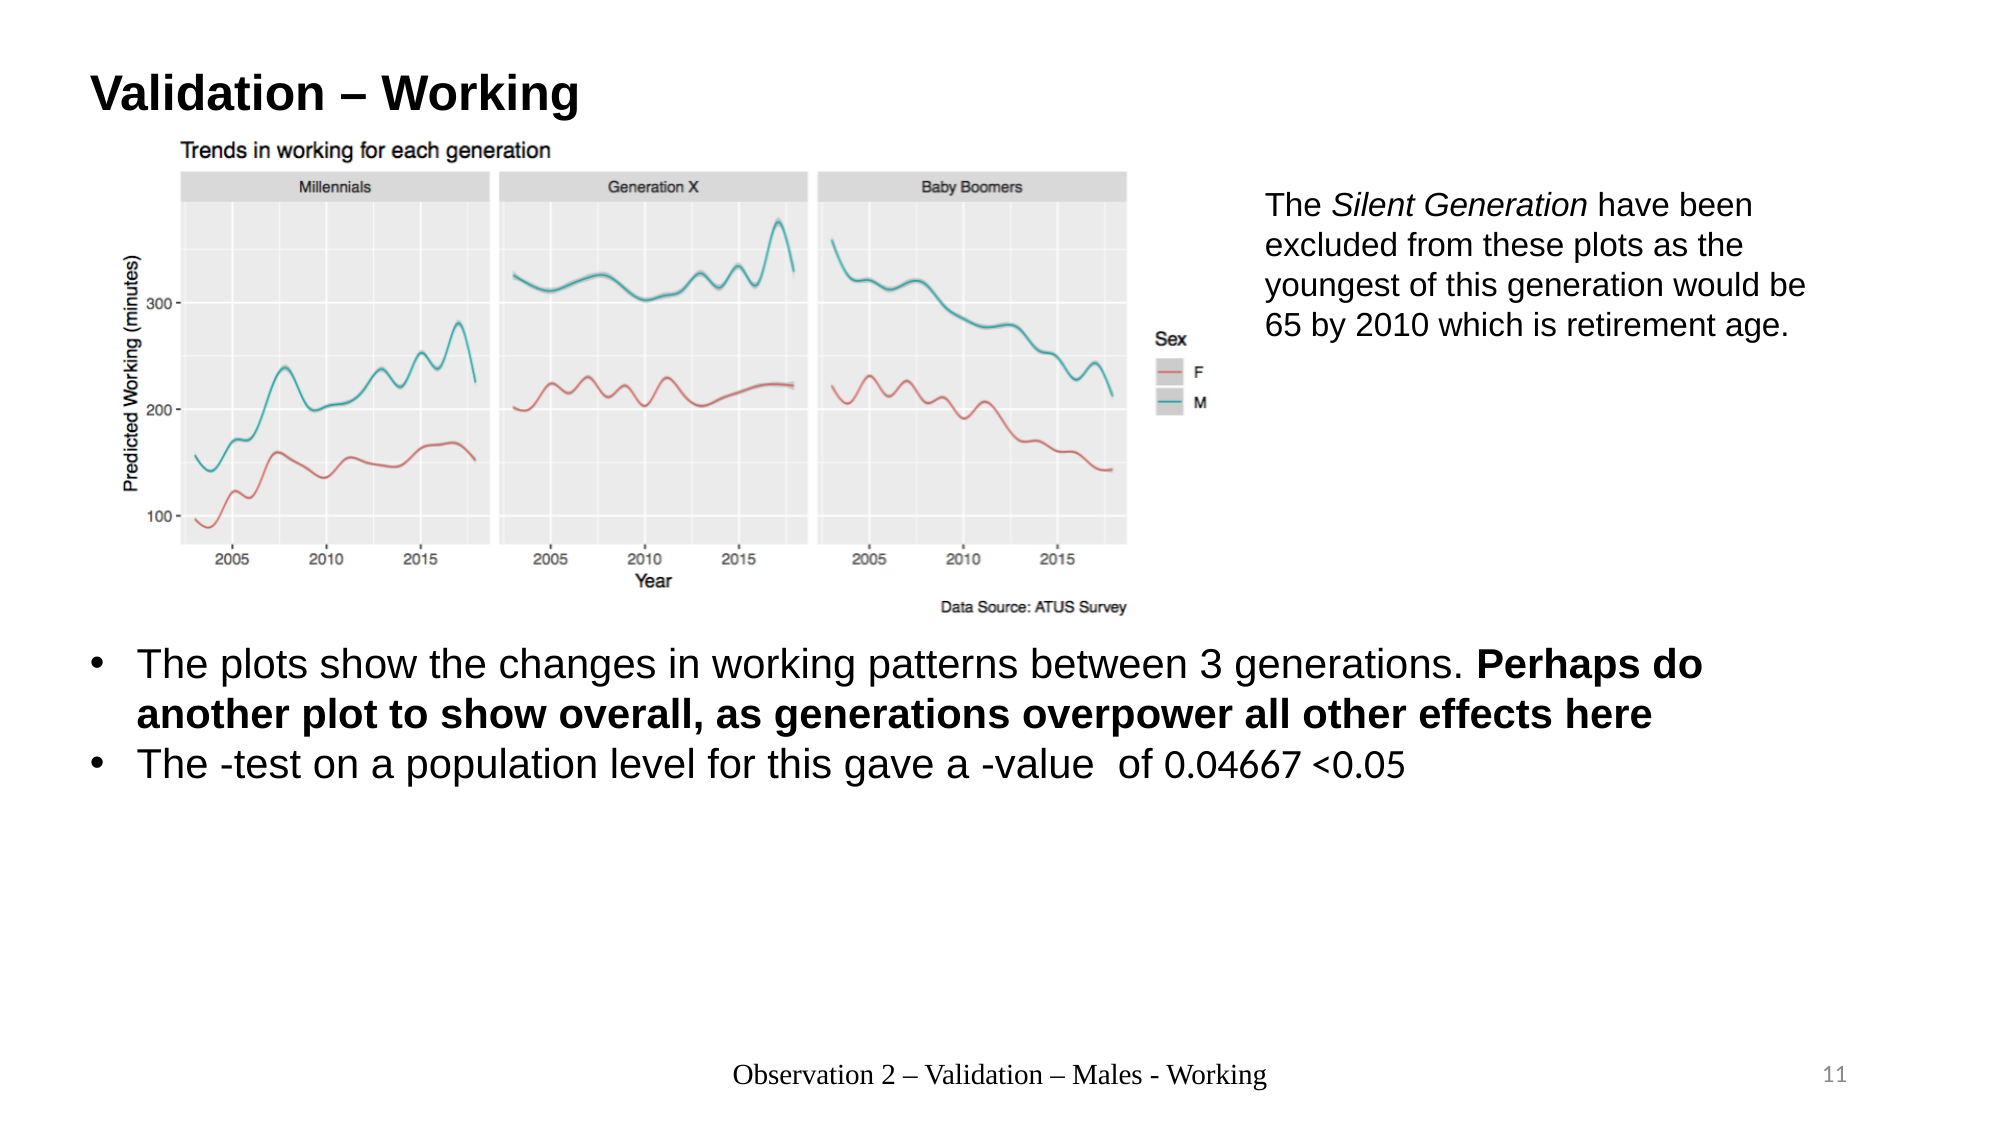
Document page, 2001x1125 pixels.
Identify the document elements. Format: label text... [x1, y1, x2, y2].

slide_number 11 [1412, 1042, 1863, 1103]
footer Observation 2 – Validation – Males - Working [662, 1042, 1338, 1103]
picture [74, 132, 1250, 627]
text_box The Silent Generation have been excluded from these plots as the youngest of this generation would be 65 by 2010 which is retirement age. [1250, 175, 1863, 351]
text_box Validation – Working [75, 53, 1075, 129]
